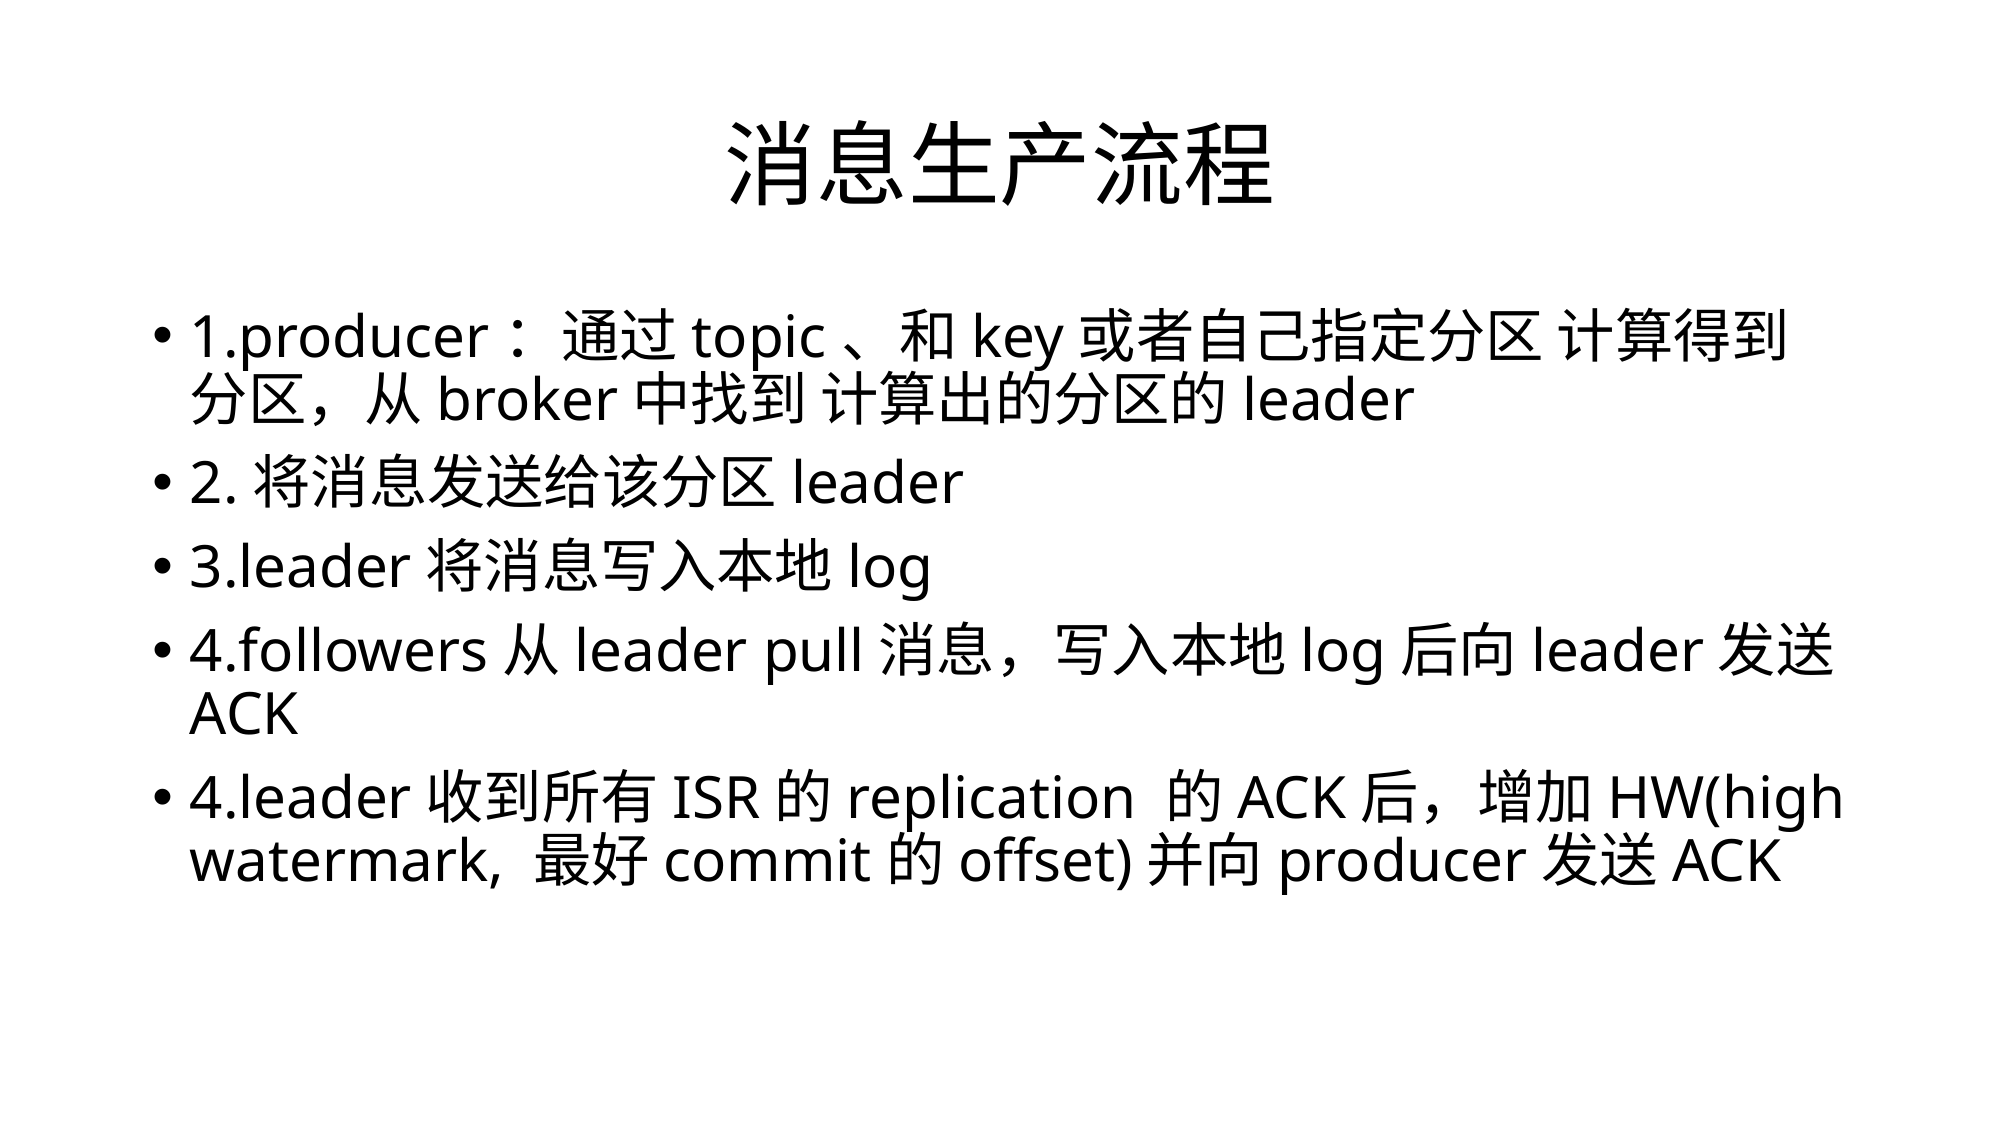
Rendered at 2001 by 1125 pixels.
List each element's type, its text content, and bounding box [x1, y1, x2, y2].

list 1.producer：通过topic、和key或者自己指定分区 计算得到分区，从broker中找到 计算出的分区的leader 2.将消息发送给该分区leader 3.leader将消息写入本地log 4.followers从leader pull消息，写入本地log后向leader发送ACK 4.leader收到所有ISR的replication 的ACK后，增加HW(high watermark, 最好commit的offset)并向producer发送ACK [137, 299, 1863, 1014]
title 消息生产流程 [137, 59, 1863, 278]
